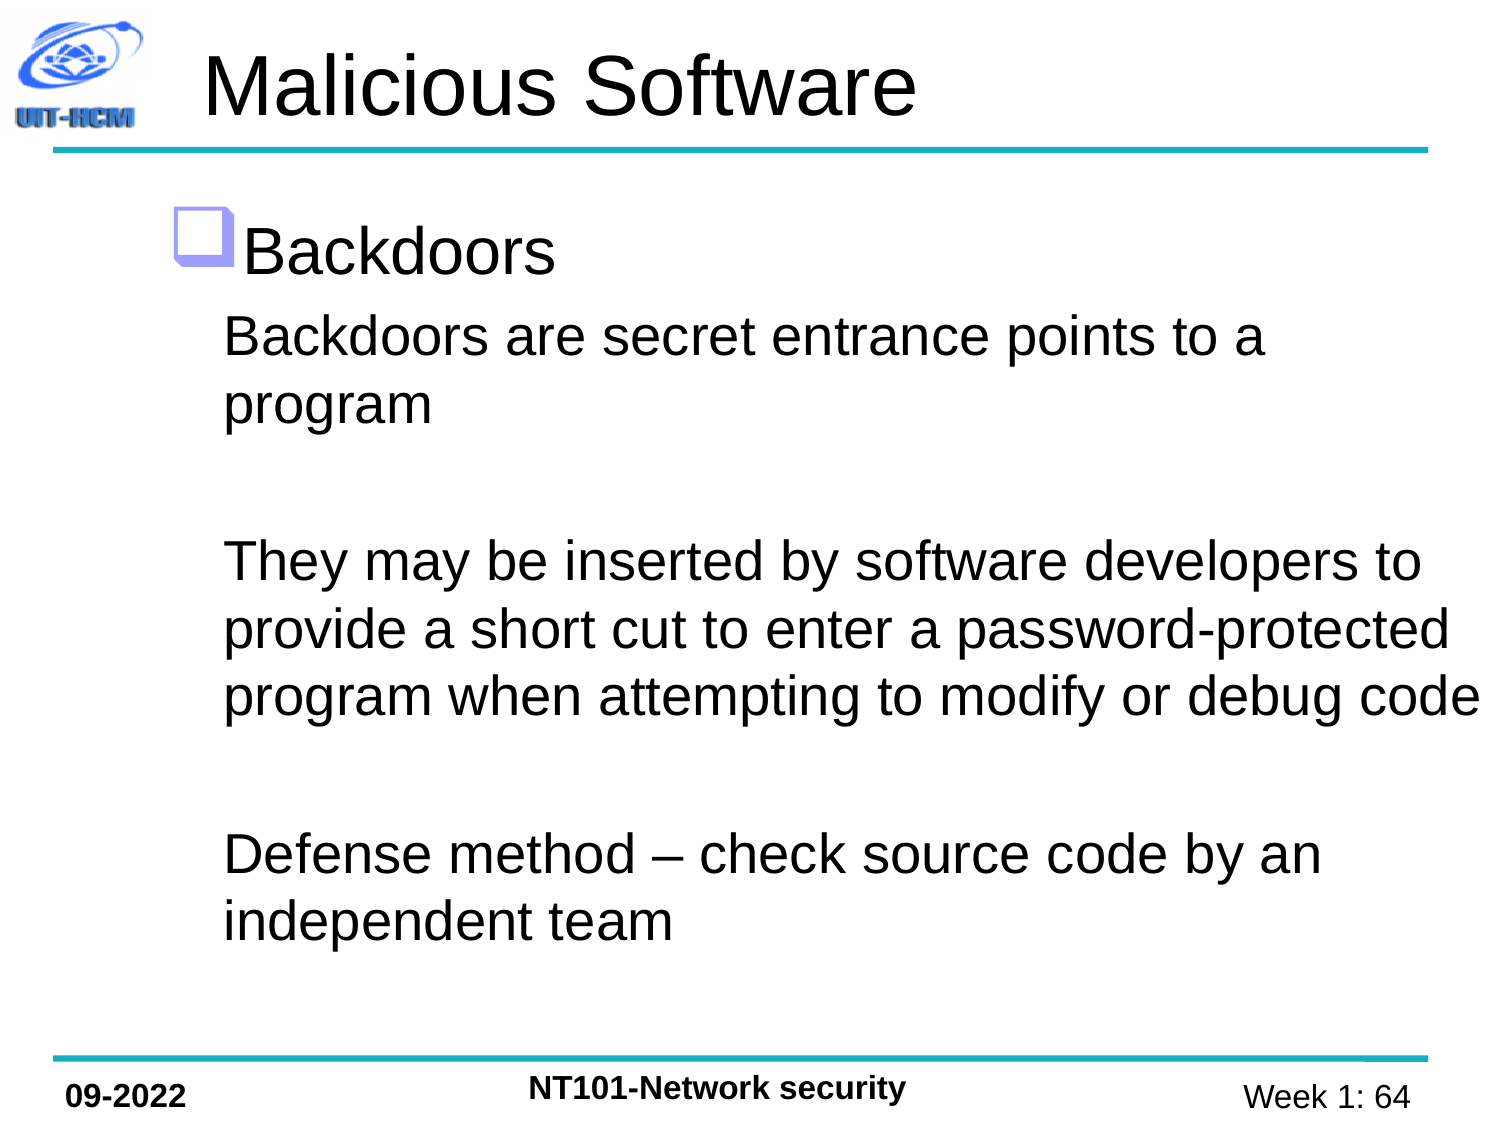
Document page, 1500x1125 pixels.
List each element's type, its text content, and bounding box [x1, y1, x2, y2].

text_box Malicious Software [187, 0, 1425, 188]
picture [0, 8, 159, 139]
list Backdoors Backdoors are secret entrance points to a program They may be inserted by software developers to provide a short cut to enter a password-protected program when attempting to modify or debug code Defense method – check source code by an independent team [152, 200, 1500, 925]
